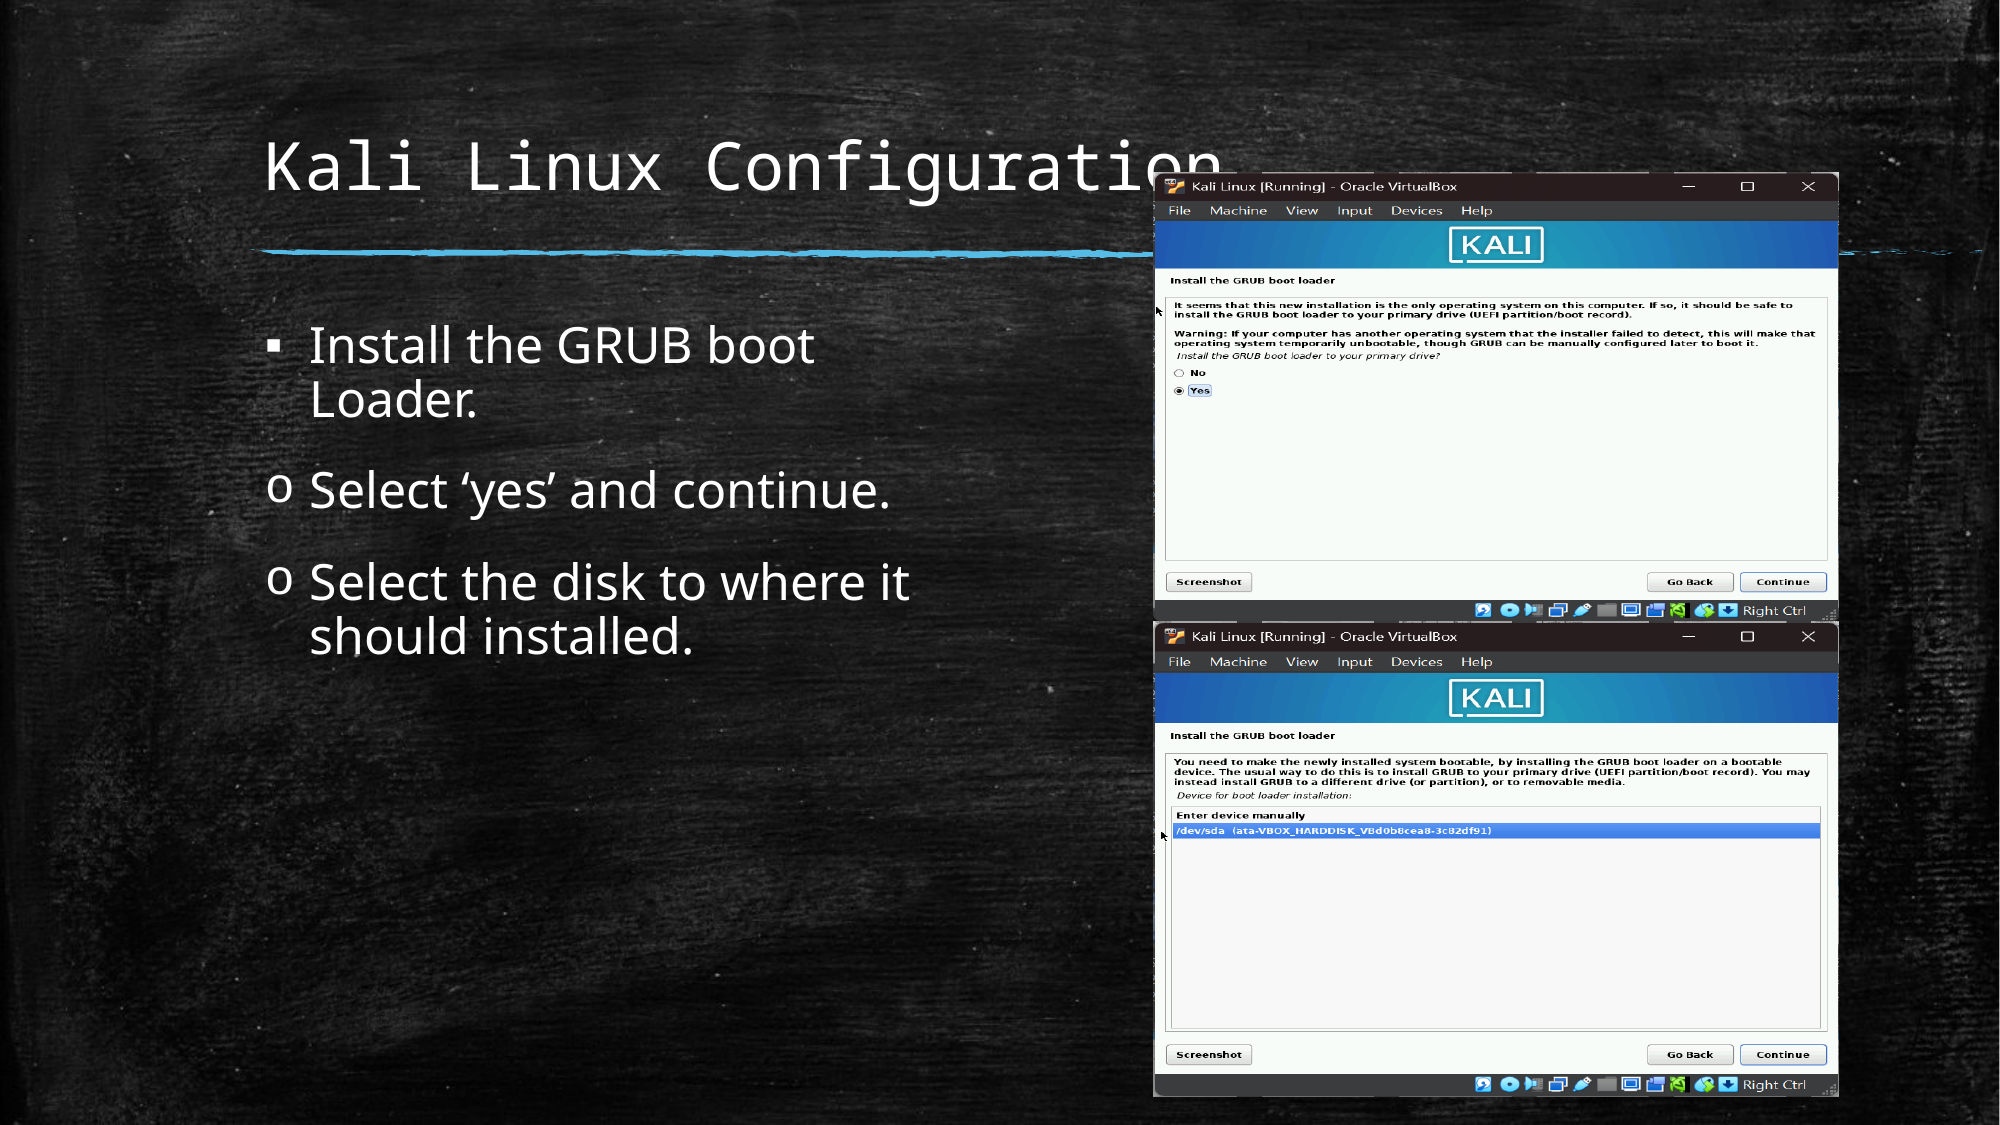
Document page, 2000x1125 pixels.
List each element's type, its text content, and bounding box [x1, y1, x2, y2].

list Install the GRUB boot Loader. Select ‘yes’ and continue. Select the disk to where it should installed. [249, 312, 975, 1013]
picture [1153, 172, 1839, 1097]
title Kali Linux Configuration [249, 45, 1750, 213]
